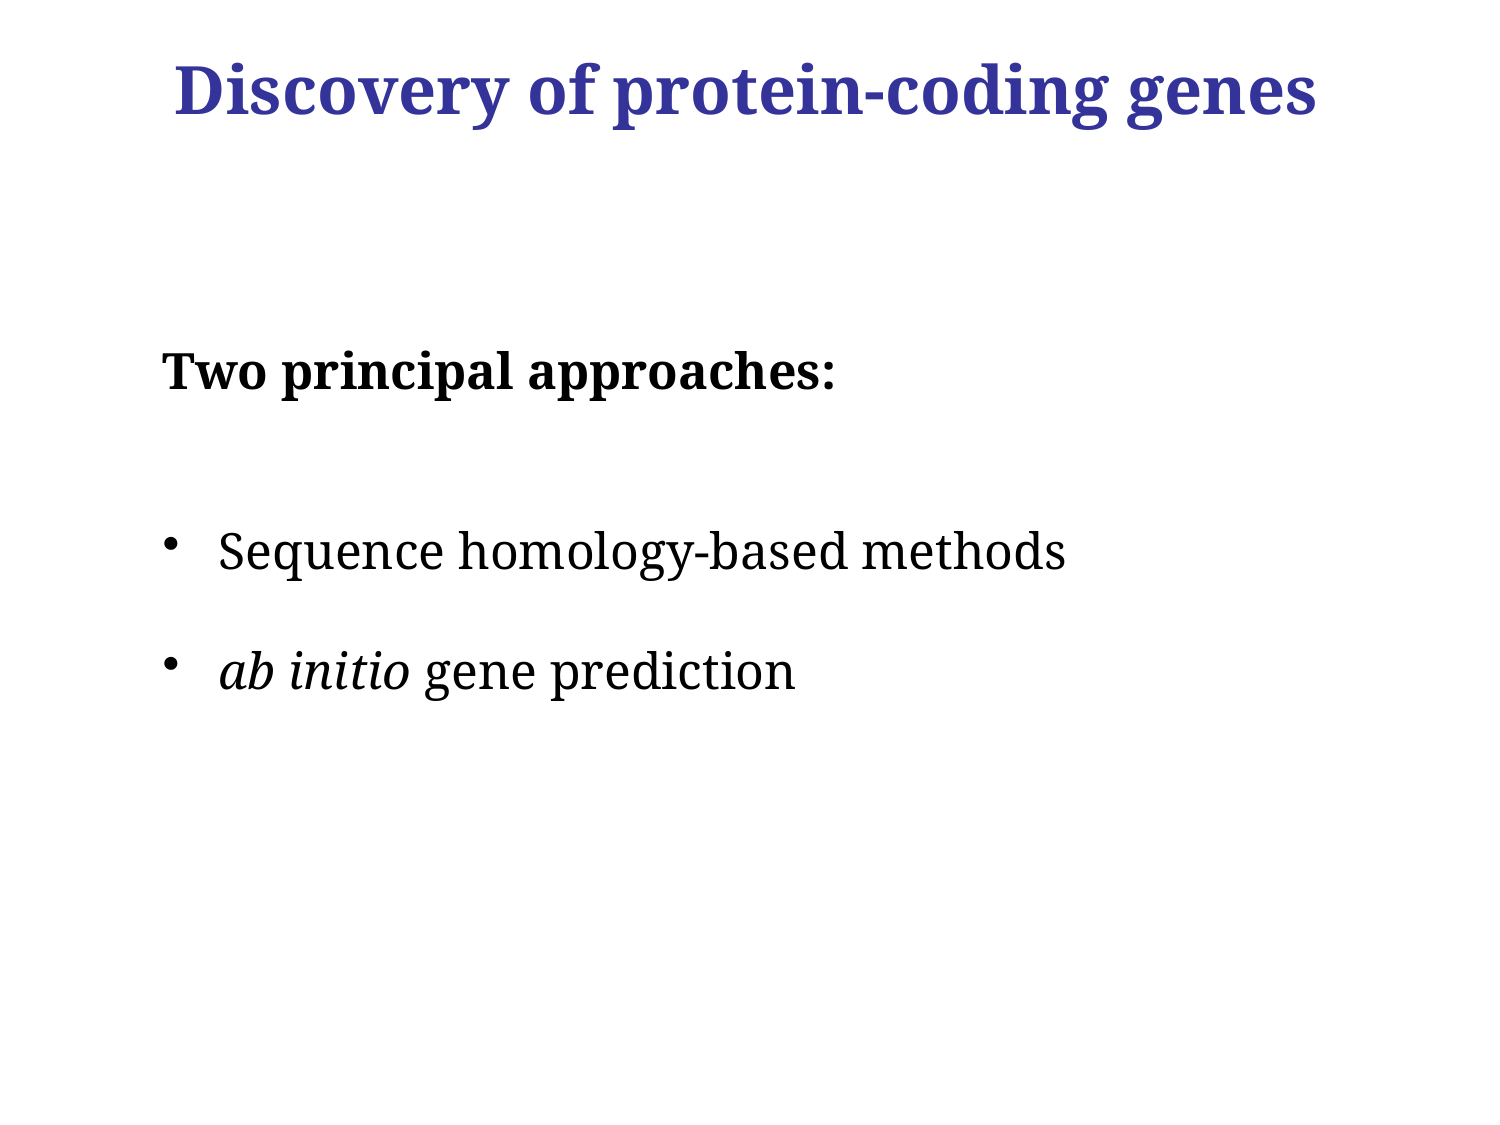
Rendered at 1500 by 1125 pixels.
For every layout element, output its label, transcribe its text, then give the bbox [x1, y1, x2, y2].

text_box Two principal approaches: Sequence homology-based methods ab initio gene prediction [147, 331, 1353, 707]
text_box Discovery of protein-coding genes [14, 47, 1480, 173]
